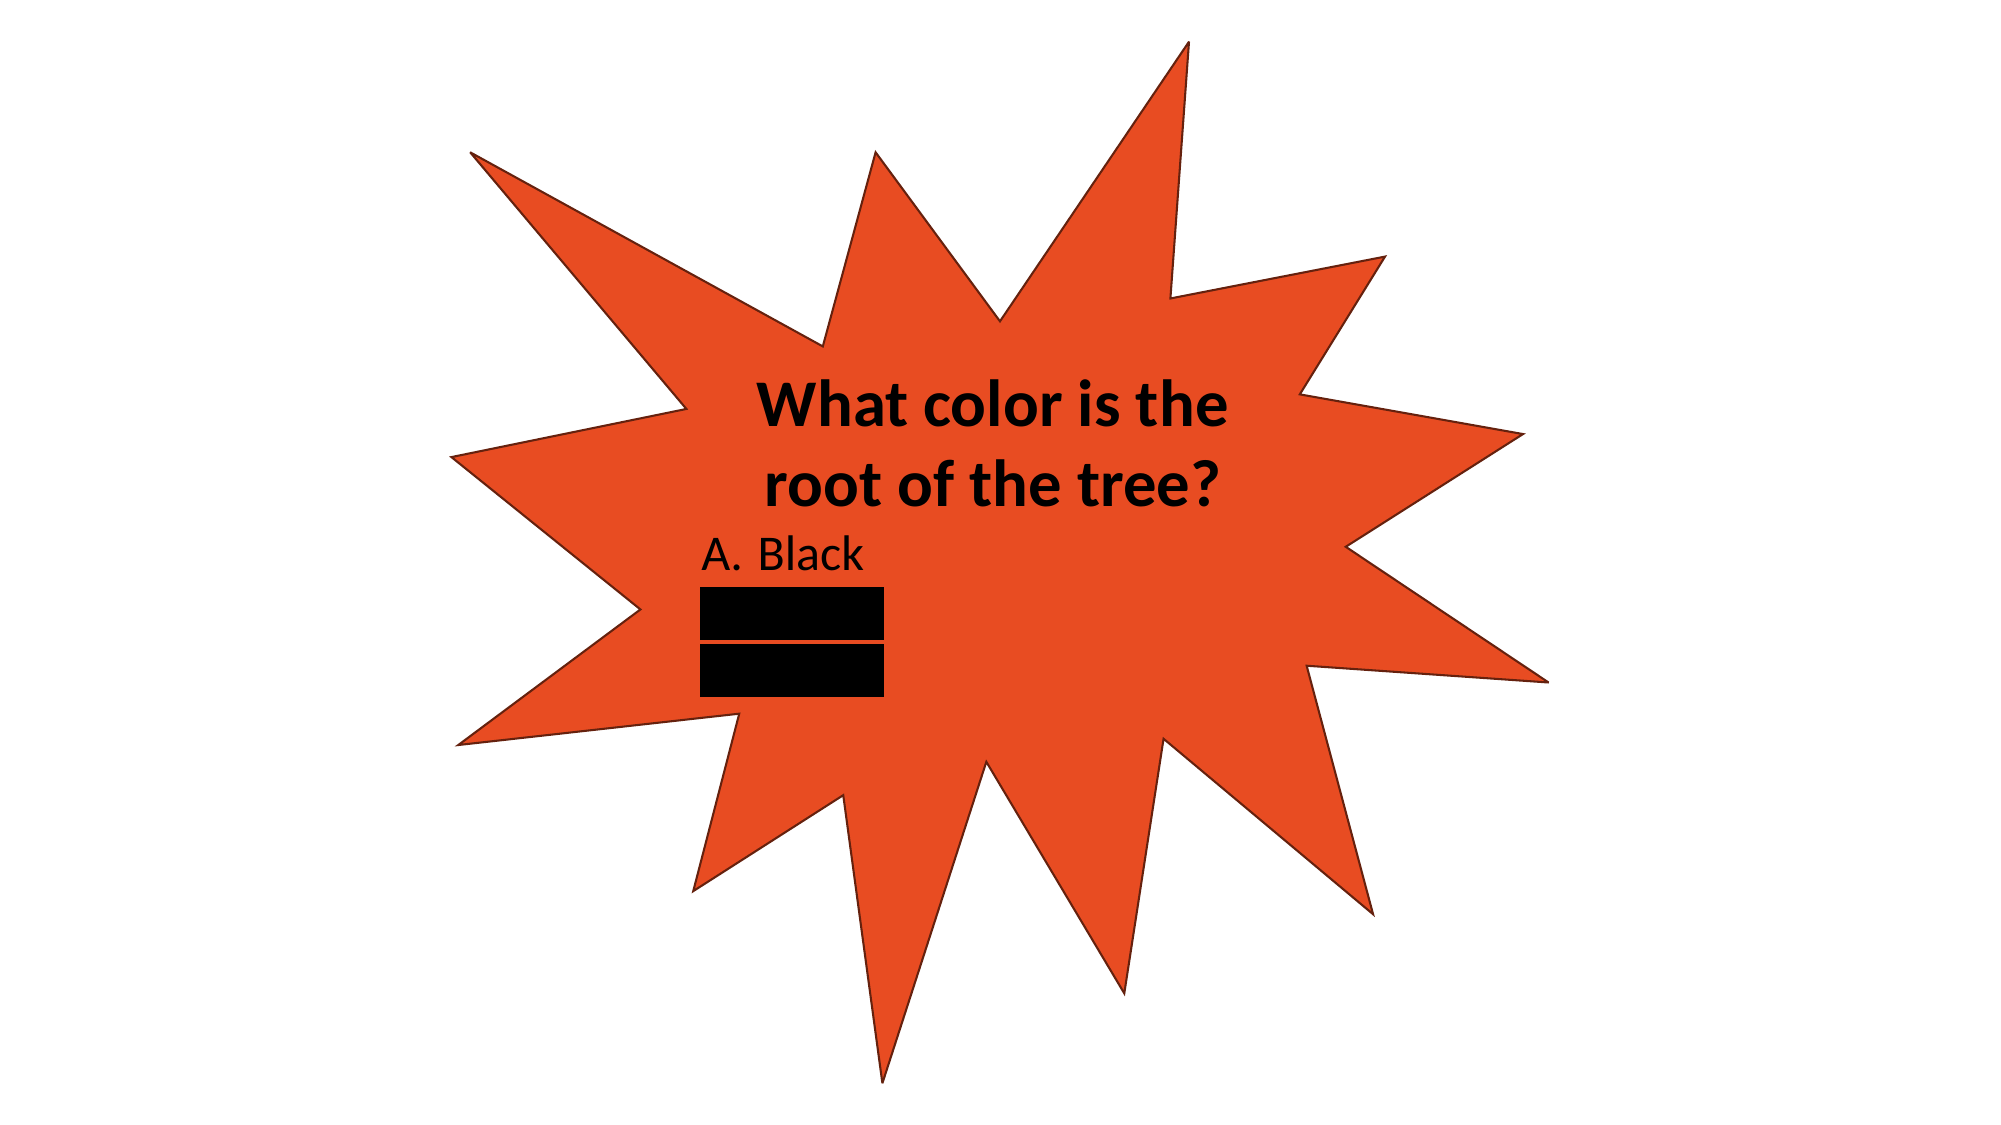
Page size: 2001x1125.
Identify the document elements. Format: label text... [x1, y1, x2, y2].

text_box [700, 587, 884, 640]
text_box What color is the root of the tree? Black Red White [449, 41, 1550, 1084]
text_box [700, 644, 884, 697]
